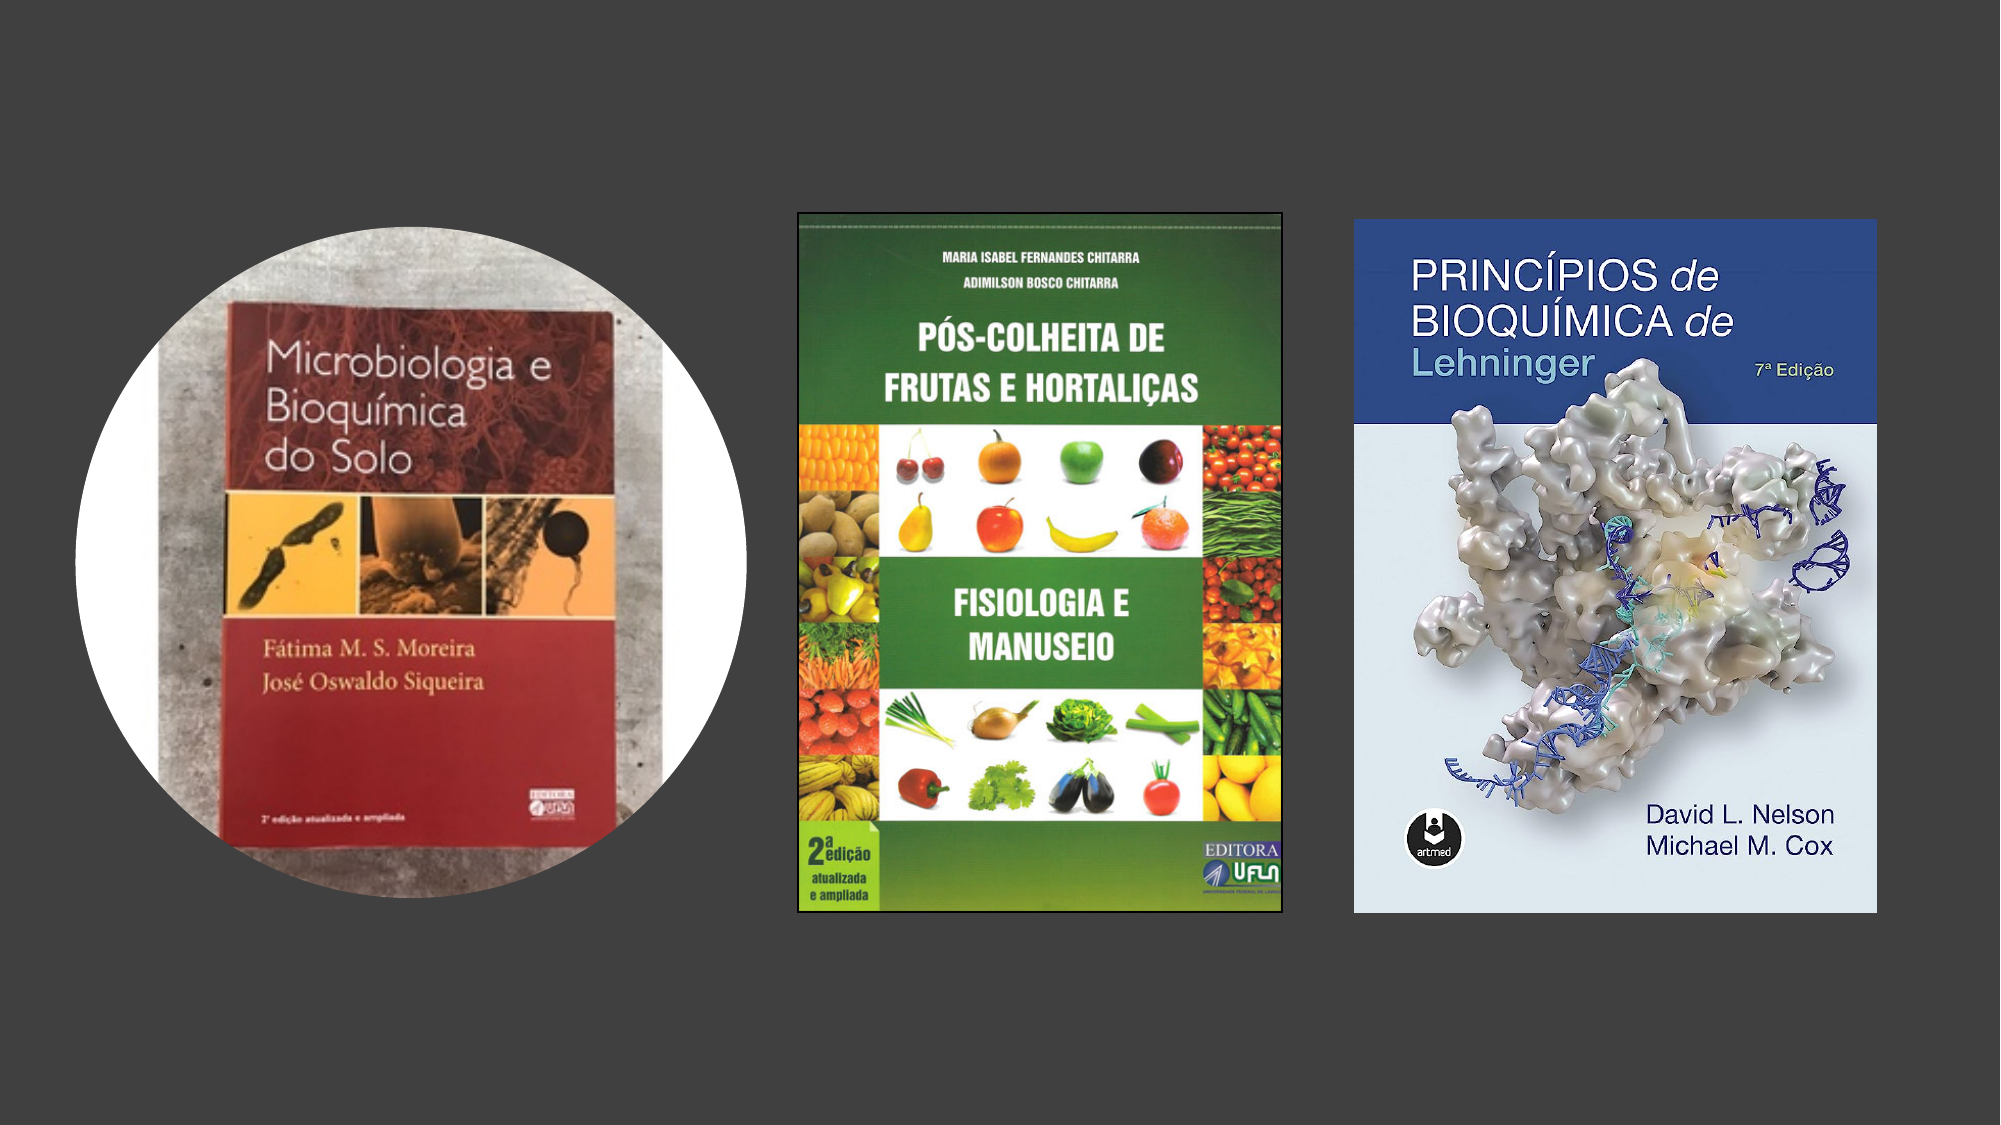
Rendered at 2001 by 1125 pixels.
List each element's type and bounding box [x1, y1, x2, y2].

picture [1354, 219, 1877, 913]
picture [75, 226, 747, 899]
picture [797, 212, 1283, 913]
